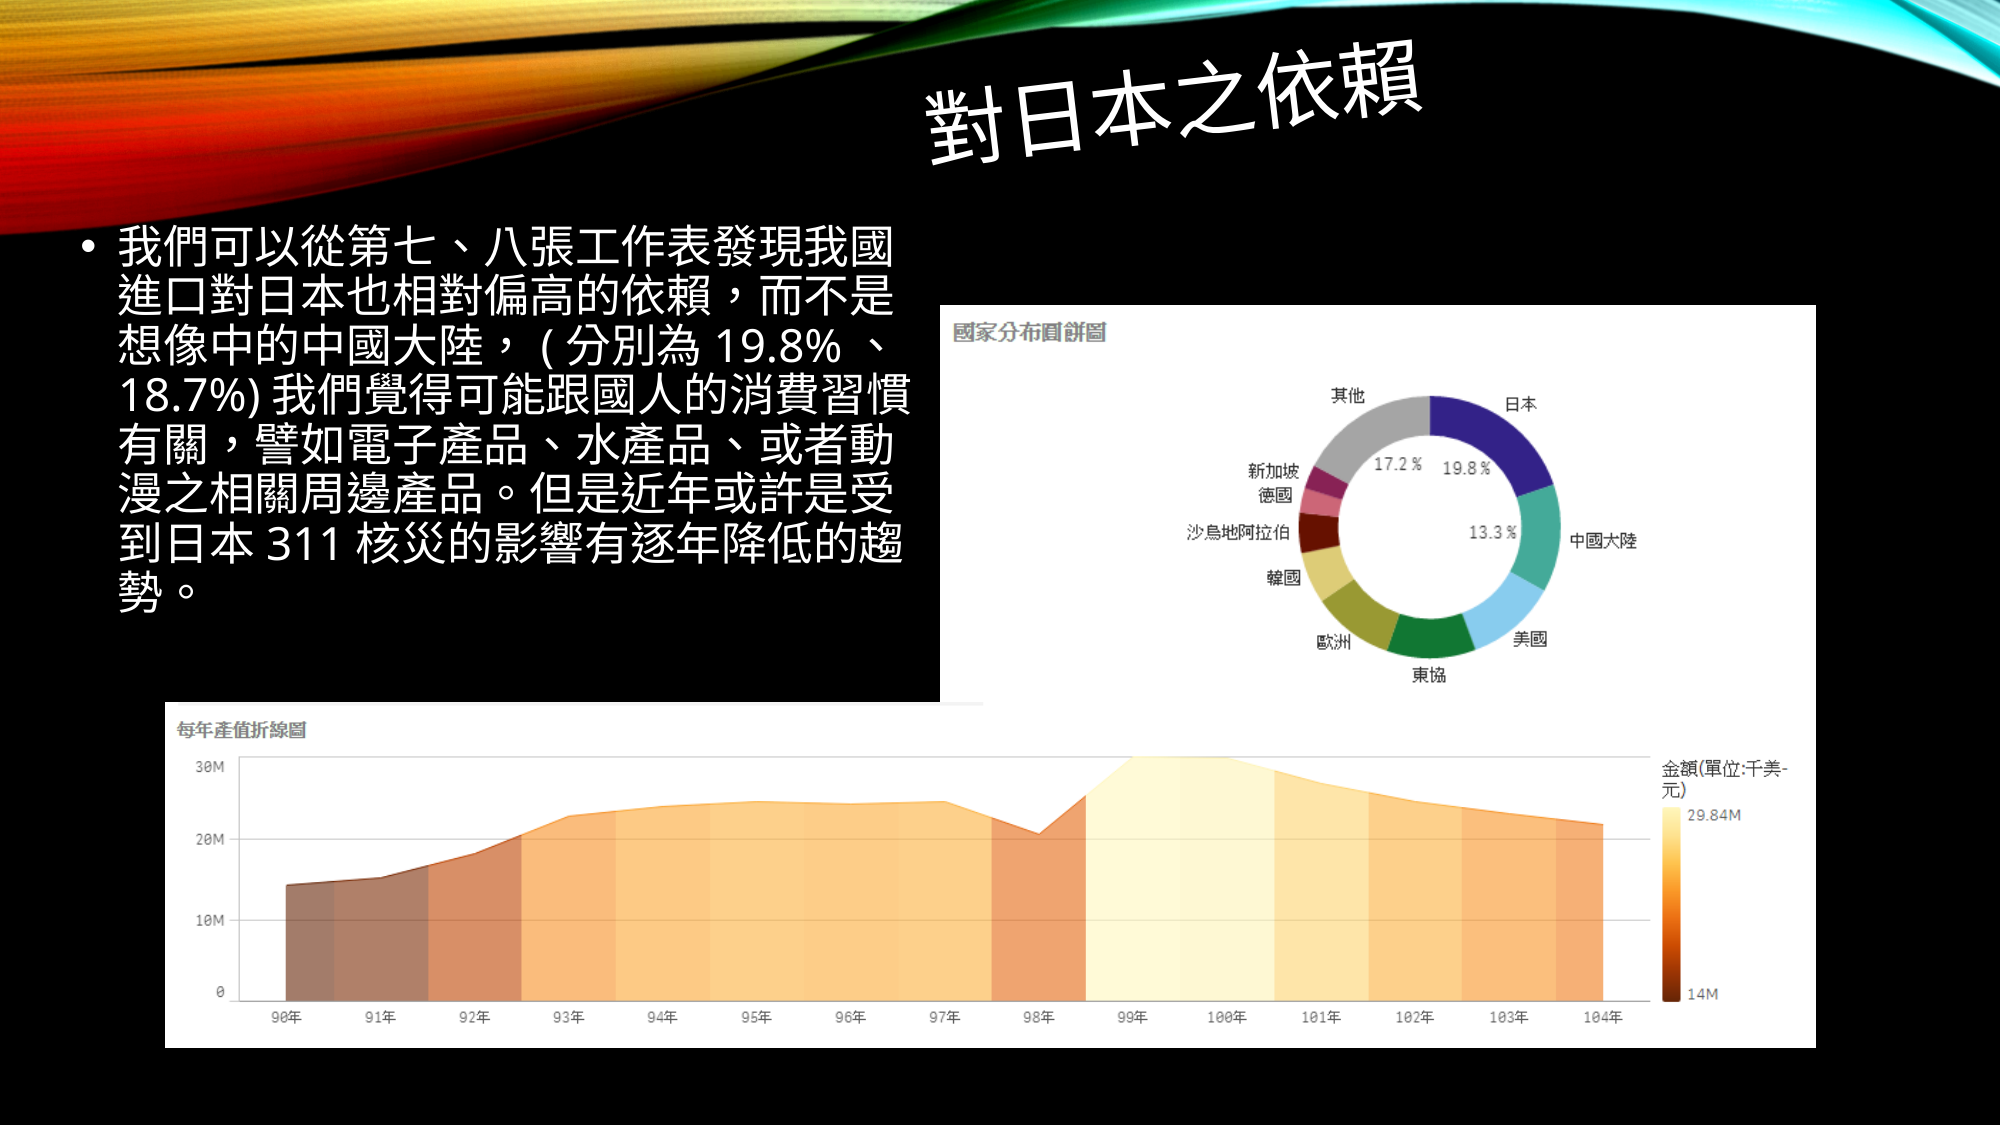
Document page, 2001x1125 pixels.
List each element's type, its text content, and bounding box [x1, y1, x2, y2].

picture [0, 0, 1171, 237]
title 對日本之依賴 [459, 0, 1888, 242]
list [940, 305, 1816, 702]
picture [991, 0, 2000, 237]
picture [165, 702, 1816, 1049]
list 我們可以從第七、八張工作表發現我國進口對日本也相對偏高的依賴，而不是想像中的中國大陸，(分別為19.8%、18.7%)我們覺得可能跟國人的消費習慣有關，譬如電子產品、水產品、或者動漫之相關周邊產品。但是近年或許是受到日本311核災的影響有逐年降低的趨勢。 [65, 216, 941, 877]
